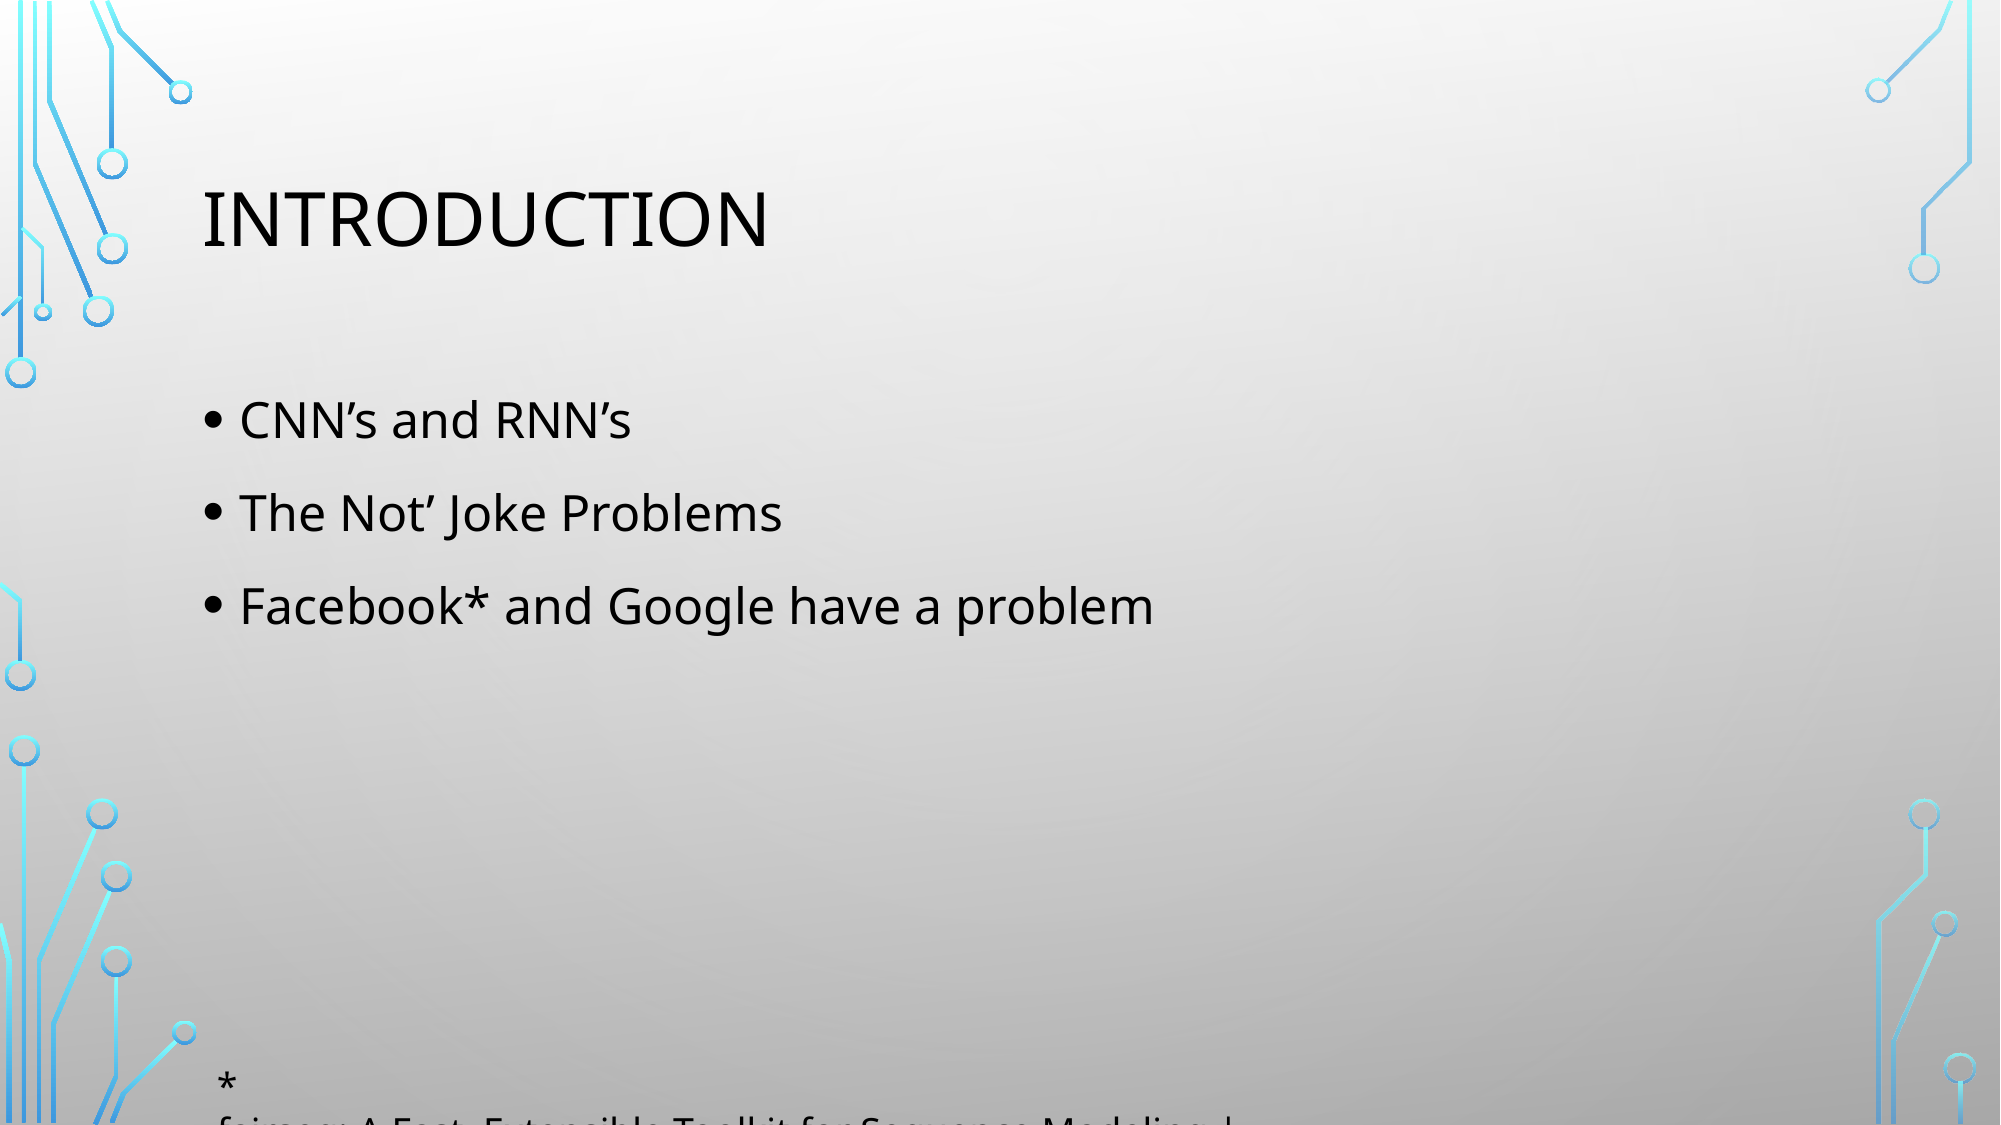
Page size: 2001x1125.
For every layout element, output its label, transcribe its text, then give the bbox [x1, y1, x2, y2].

list CNN’s and RNN’s The Not’ Joke Problems Facebook* and Google have a problem [187, 369, 1813, 950]
title Introduction [187, 101, 1813, 344]
text_box *fairseq: A Fast, Extensible Toolkit for Sequence Modeling | DeepAI [202, 1055, 1266, 1125]
